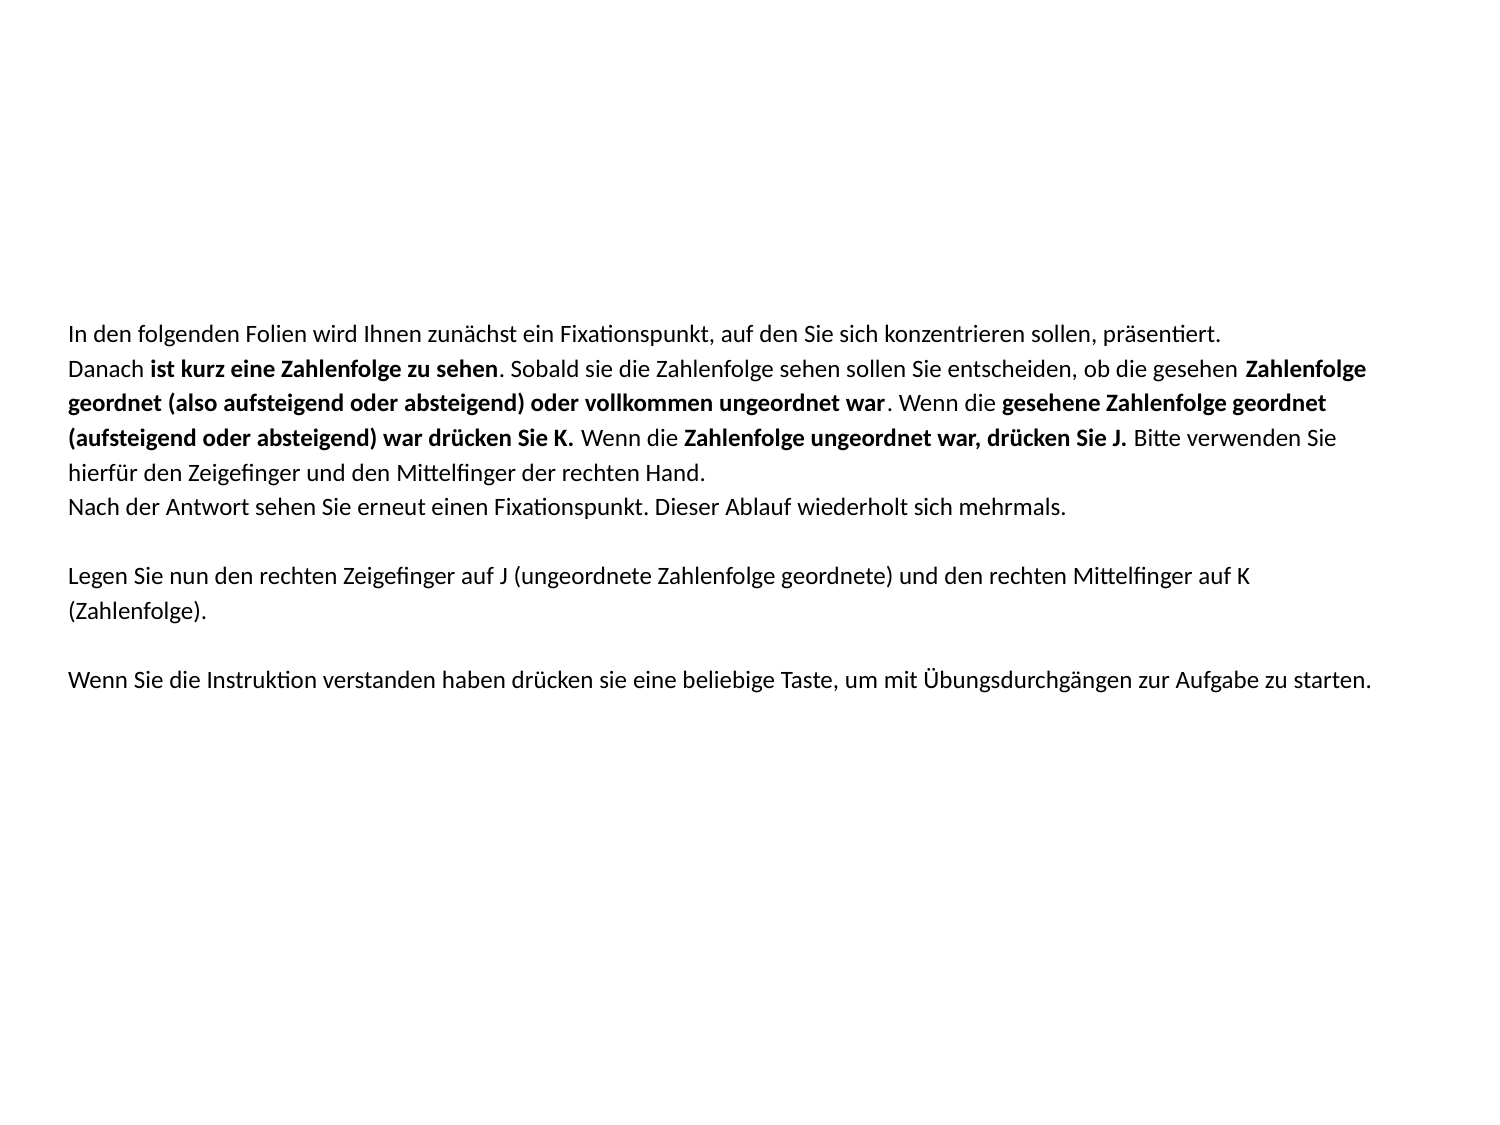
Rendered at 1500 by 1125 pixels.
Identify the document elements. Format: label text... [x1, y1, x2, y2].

title In den folgenden Folien wird Ihnen zunächst ein Fixationspunkt, auf den Sie sich konzentrieren sollen, präsentiert. Danach ist kurz eine Zahlenfolge zu sehen. Sobald sie die Zahlenfolge sehen sollen Sie entscheiden, ob die gesehen Zahlenfolge geordnet (also aufsteigend oder absteigend) oder vollkommen ungeordnet war. Wenn die gesehene Zahlenfolge geordnet (aufsteigend oder absteigend) war drücken Sie K. Wenn die Zahlenfolge ungeordnet war, drücken Sie J. Bitte verwenden Sie hierfür den Zeigefinger und den Mittelfinger der rechten Hand. Nach der Antwort sehen Sie erneut einen Fixationspunkt. Dieser Ablauf wiederholt sich mehrmals. Legen Sie nun den rechten Zeigefinger auf J (ungeordnete Zahlenfolge geordnete) und den rechten Mittelfinger auf K (Zahlenfolge). Wenn Sie die Instruktion verstanden haben drücken sie eine beliebige Taste, um mit Übungsdurchgängen zur Aufgabe zu starten. [53, 290, 1412, 716]
